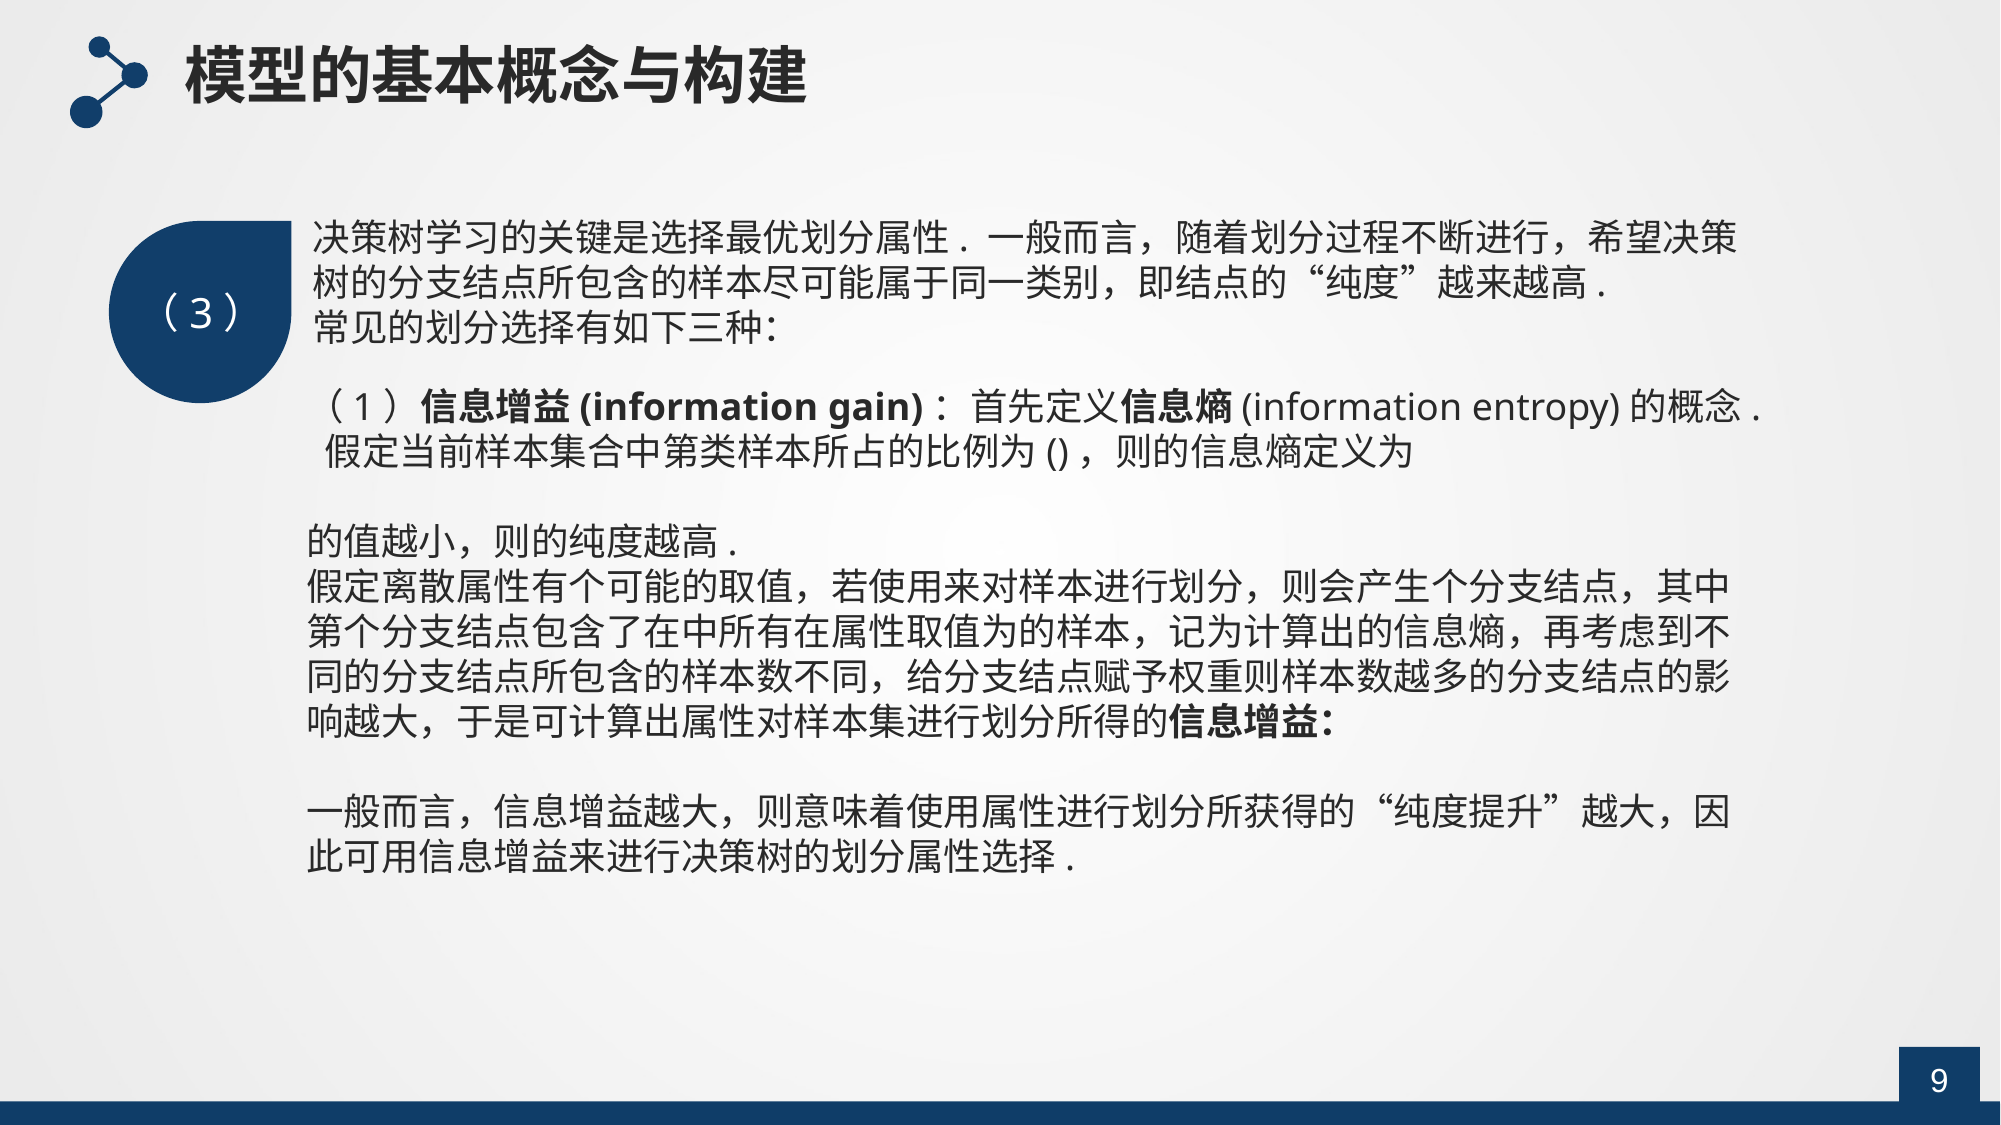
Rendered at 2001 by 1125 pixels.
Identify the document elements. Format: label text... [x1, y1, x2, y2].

text_box 决策树学习的关键是选择最优划分属性. 一般而言，随着划分过程不断进行，希望决策树的分支结点所包含的样本尽可能属于同一类别，即结点的“纯度”越来越高. 常见的划分选择有如下三种： [297, 206, 1776, 356]
text_box （3） [111, 279, 292, 344]
text_box 模型的基本概念与构建 [169, 29, 825, 119]
text_box [115, 220, 292, 279]
text_box [114, 344, 286, 404]
picture [0, 0, 2001, 1125]
text_box [69, 36, 148, 129]
